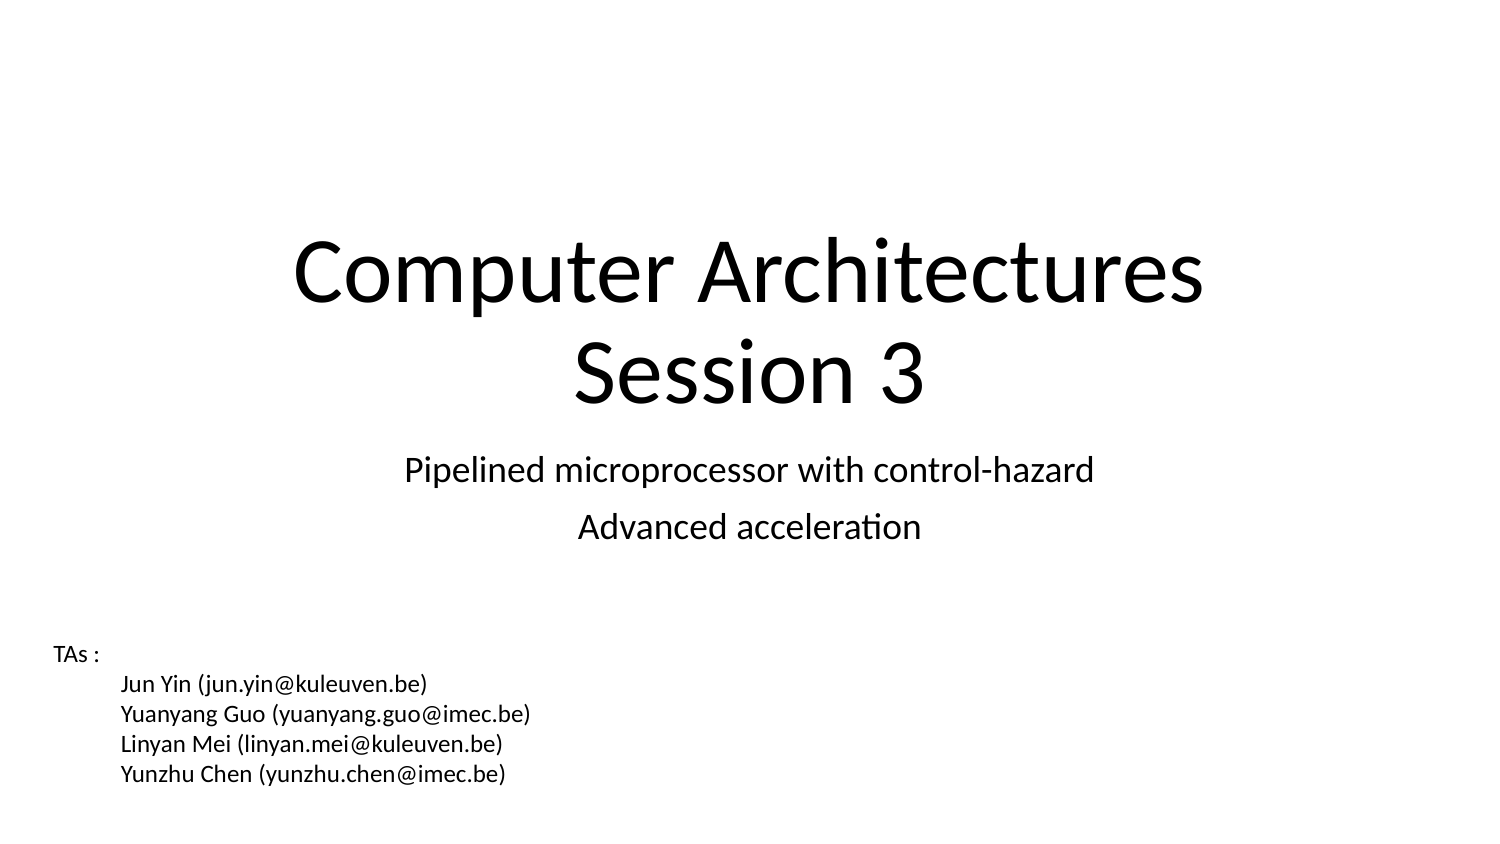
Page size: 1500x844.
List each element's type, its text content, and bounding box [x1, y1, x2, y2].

text_box TAs : Jun Yin (jun.yin@kuleuven.be) Yuanyang Guo (yuanyang.guo@imec.be) Linyan Mei (linyan.mei@kuleuven.be) Yunzhu Chen (yunzhu.chen@imec.be) [38, 630, 995, 795]
title Computer Architectures Session 3 [187, 138, 1313, 432]
subtitle Pipelined microprocessor with control-hazard Advanced acceleration [187, 443, 1313, 647]
